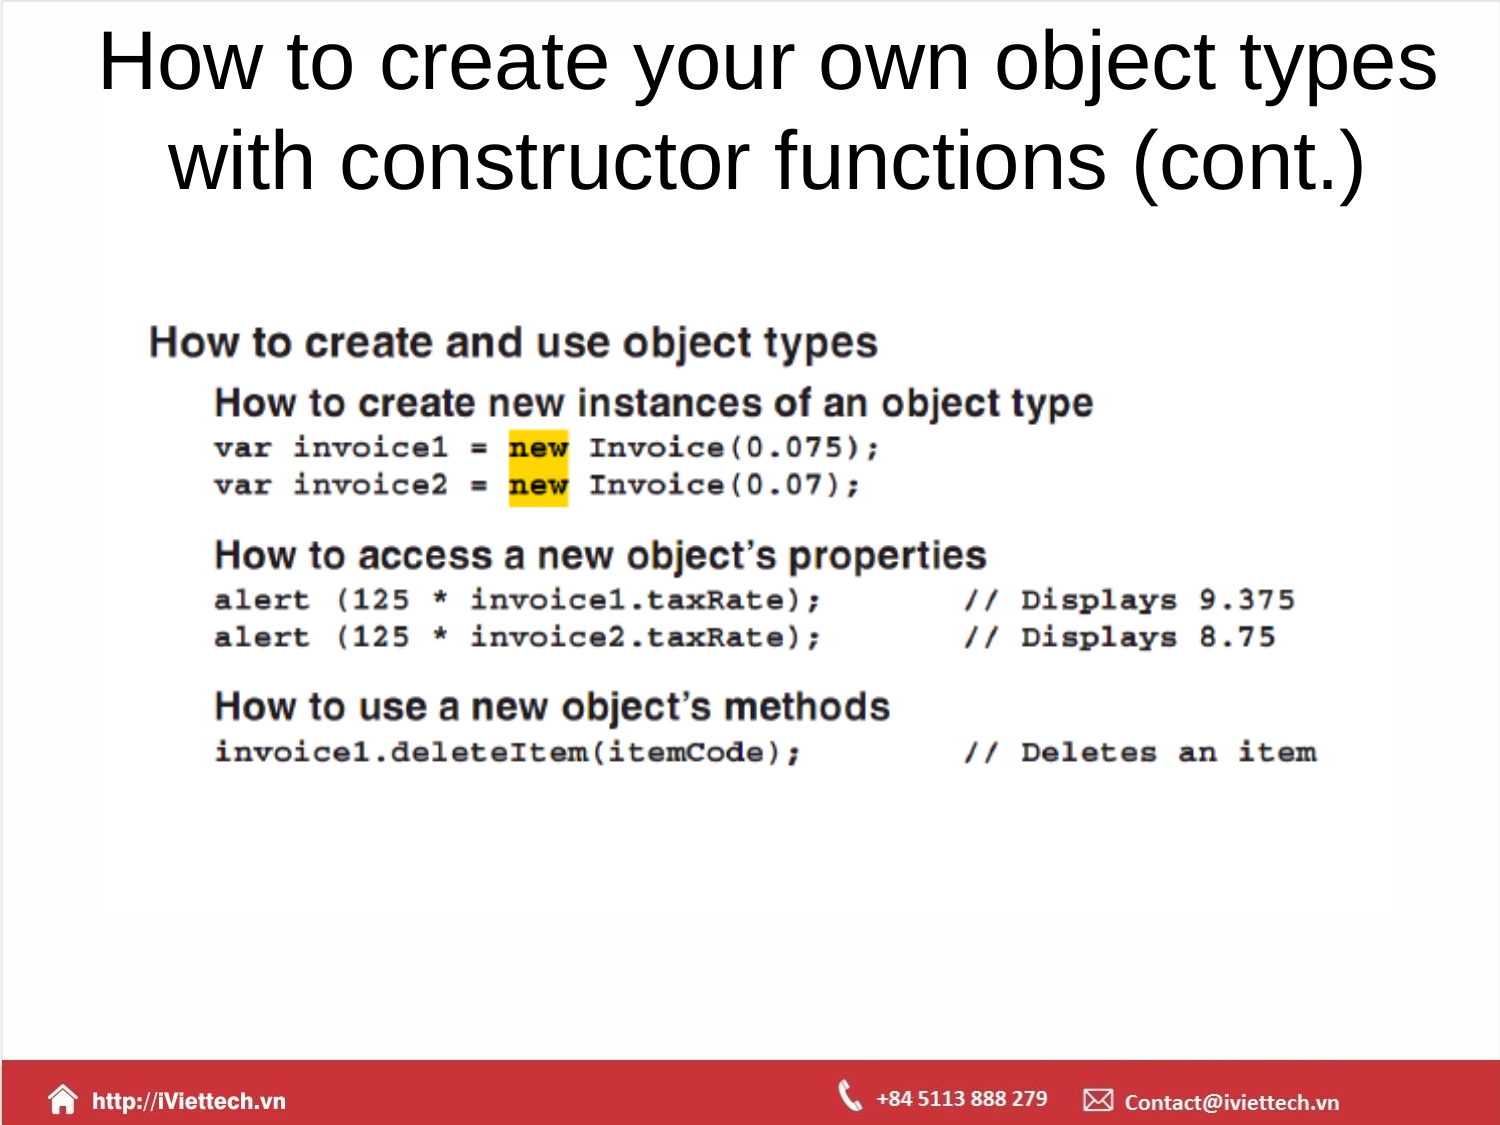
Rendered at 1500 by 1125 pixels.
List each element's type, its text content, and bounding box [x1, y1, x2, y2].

picture [0, 0, 1500, 1125]
title How to create your own object types with constructor functions (cont.) [74, 12, 1463, 201]
